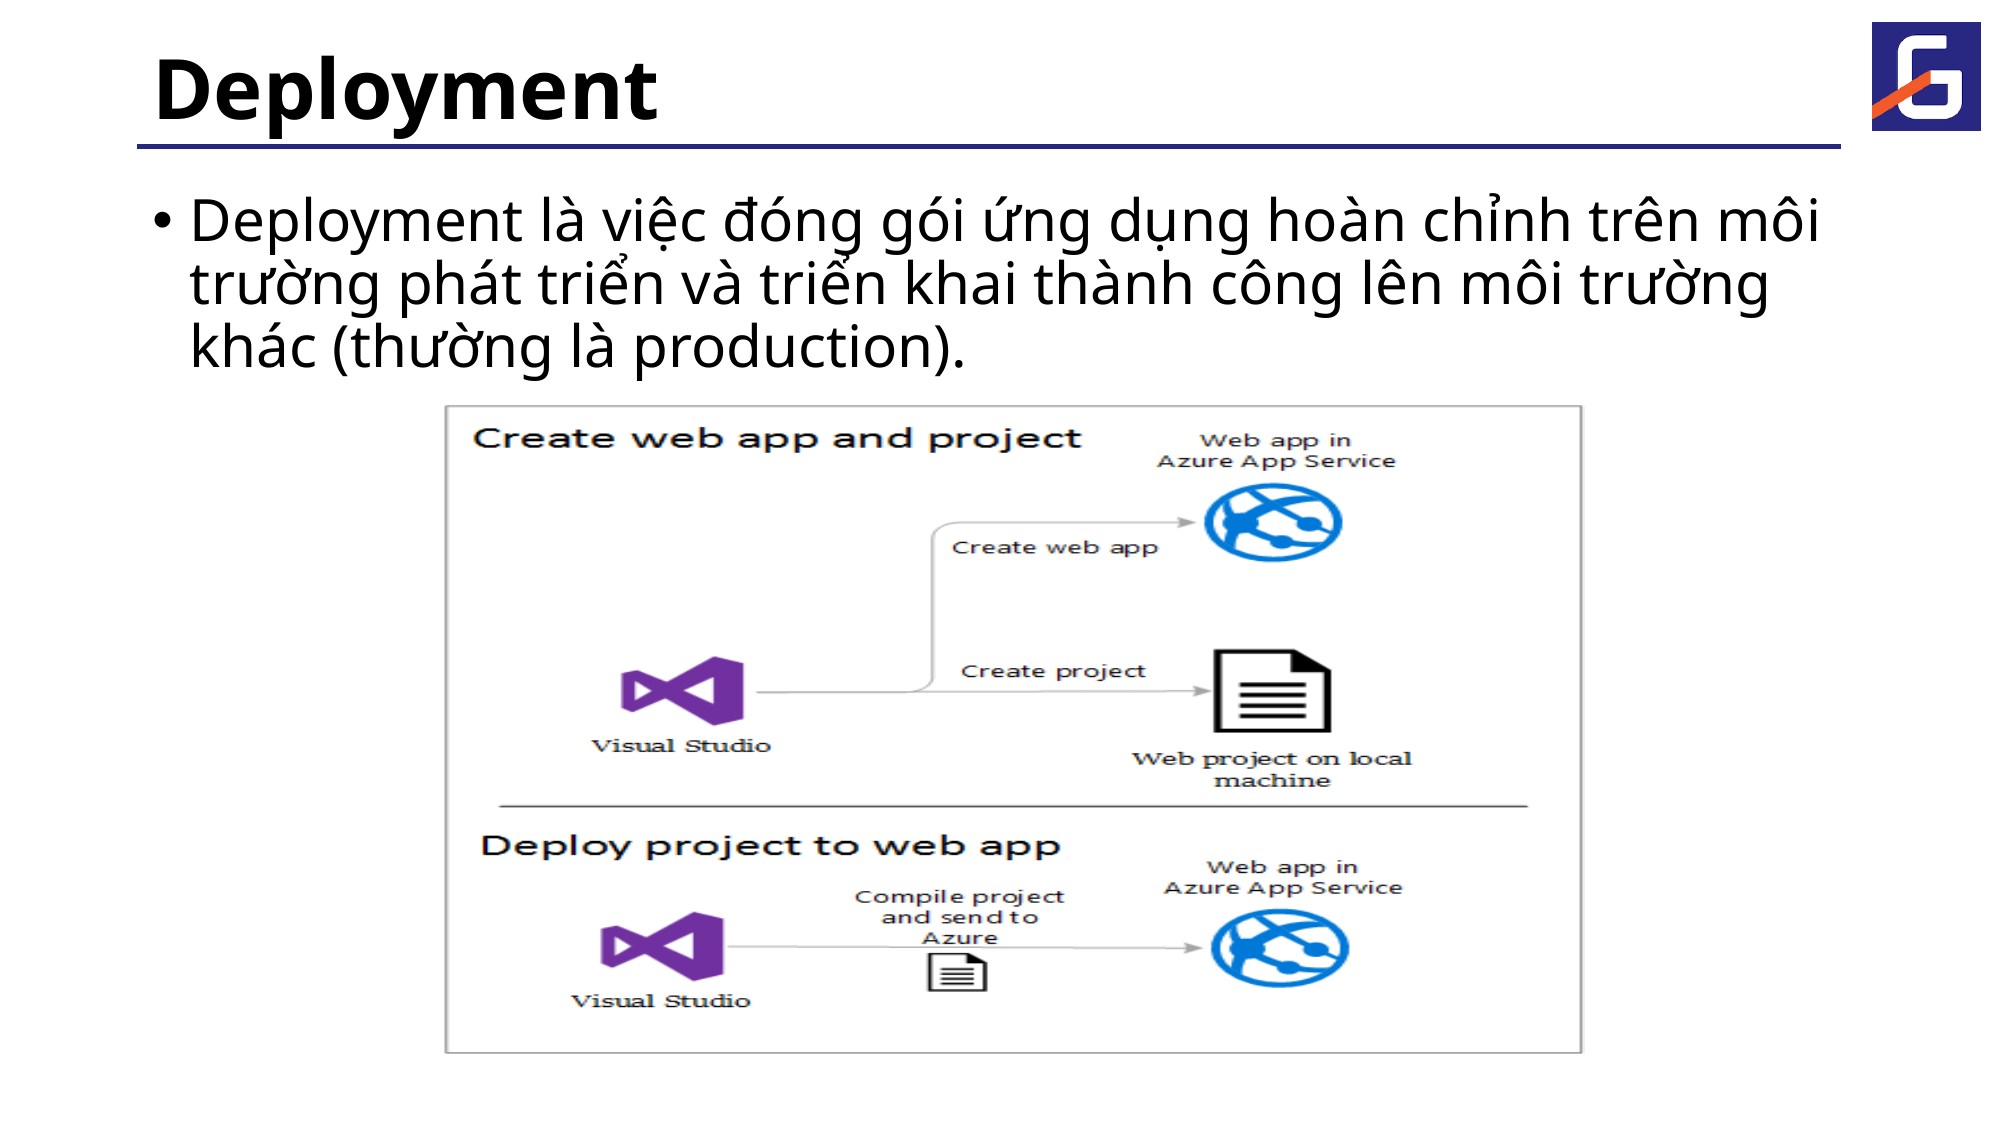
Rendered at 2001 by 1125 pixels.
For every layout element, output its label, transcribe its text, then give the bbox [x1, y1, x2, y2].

picture [1872, 22, 1981, 131]
title Deployment [137, 26, 1863, 160]
list Deployment là việc đóng gói ứng dụng hoàn chỉnh trên môi trường phát triển và triển khai thành công lên môi trường khác (thường là production). [137, 183, 1863, 1014]
picture [443, 404, 1585, 1055]
